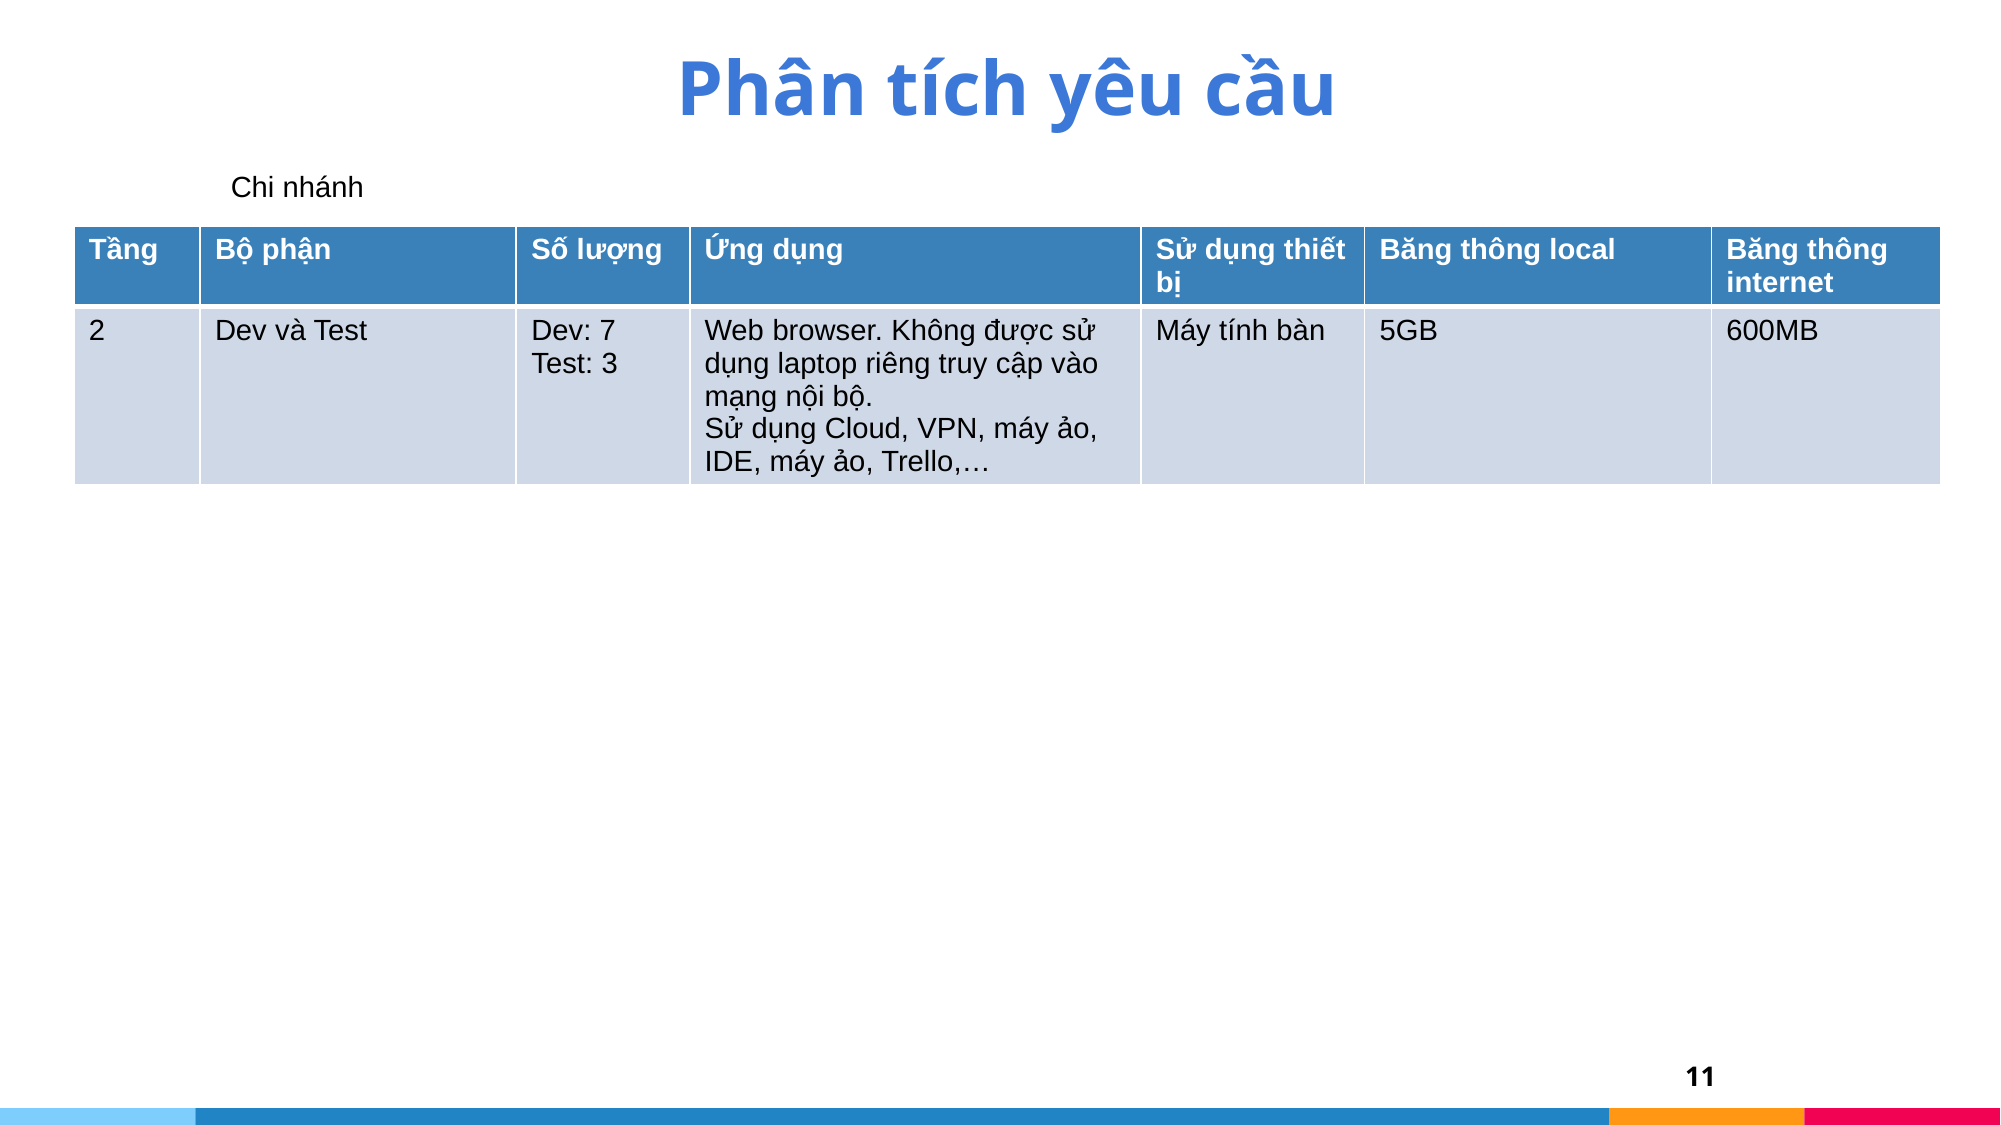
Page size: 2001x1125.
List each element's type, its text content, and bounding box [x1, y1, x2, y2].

table_cell 600MB [1712, 309, 1940, 484]
table_cell Dev: 7 Test: 3 [517, 309, 689, 484]
text_box Chi nhánh [216, 160, 379, 211]
table_header Băng thông internet [1712, 227, 1940, 304]
table_header Băng thông local [1365, 227, 1711, 304]
table_cell Máy tính bàn [1142, 309, 1364, 484]
table_cell 5GB [1365, 309, 1711, 484]
table_header Sử dụng thiết bị [1142, 227, 1364, 304]
title Phân tích yêu cầu [283, 9, 1732, 146]
table_header Số lượng [517, 227, 689, 304]
table_cell Dev và Test [201, 309, 515, 484]
table_header Tầng [75, 227, 199, 304]
table_header Bộ phận [201, 227, 515, 304]
table_cell 2 [75, 309, 199, 484]
slide_number 11 [1641, 1043, 1732, 1113]
table_header Ứng dụng [691, 227, 1140, 304]
table_cell Web browser. Không được sử dụng laptop riêng truy cập vào mạng nội bộ. Sử dụng Cloud, VPN, máy ảo, IDE, máy ảo, Trello,… [691, 309, 1140, 484]
